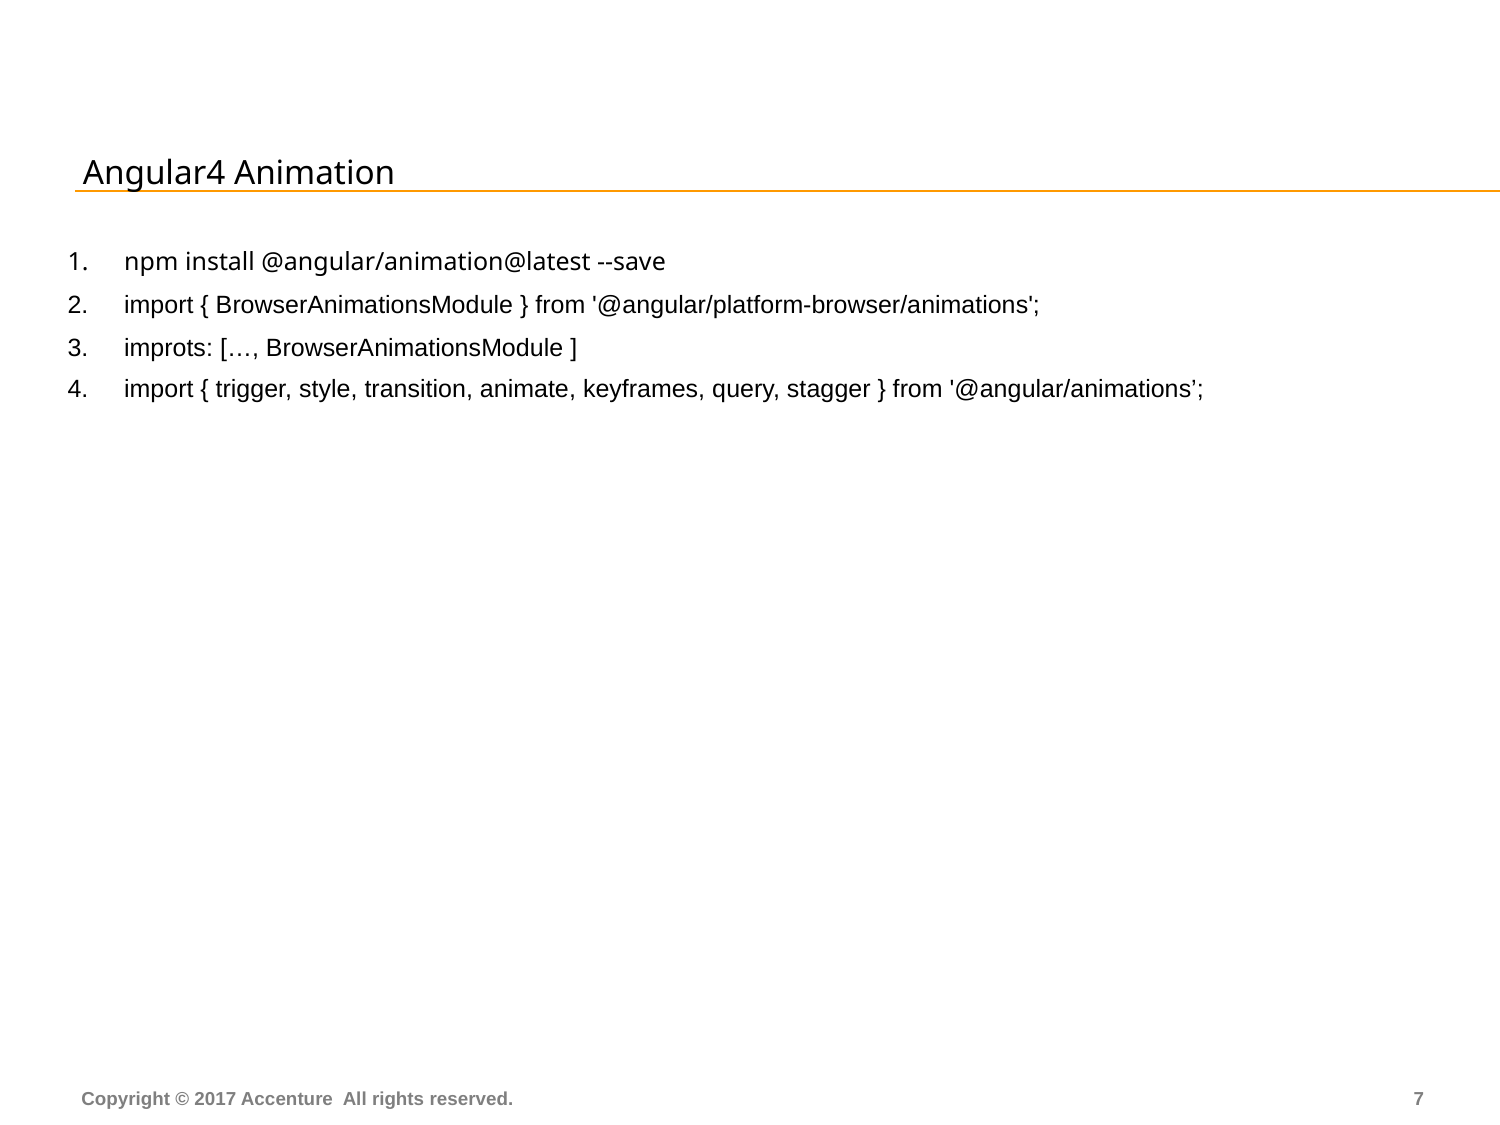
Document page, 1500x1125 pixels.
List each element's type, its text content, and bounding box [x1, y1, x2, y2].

table_header npm install @angular/animation@latest --save import { BrowserAnimationsModule } from '@angular/platform-browser/animations'; improts: […, BrowserAnimationsModule ] import { trigger, style, transition, animate, keyframes, query, stagger } from '@angular/animations’; [53, 219, 1301, 411]
title Angular4 Animation [82, 62, 1429, 192]
text_box 6 [1336, 1078, 1424, 1119]
text_box Copyright © 2017 Accenture All rights reserved. [43, 1079, 566, 1117]
